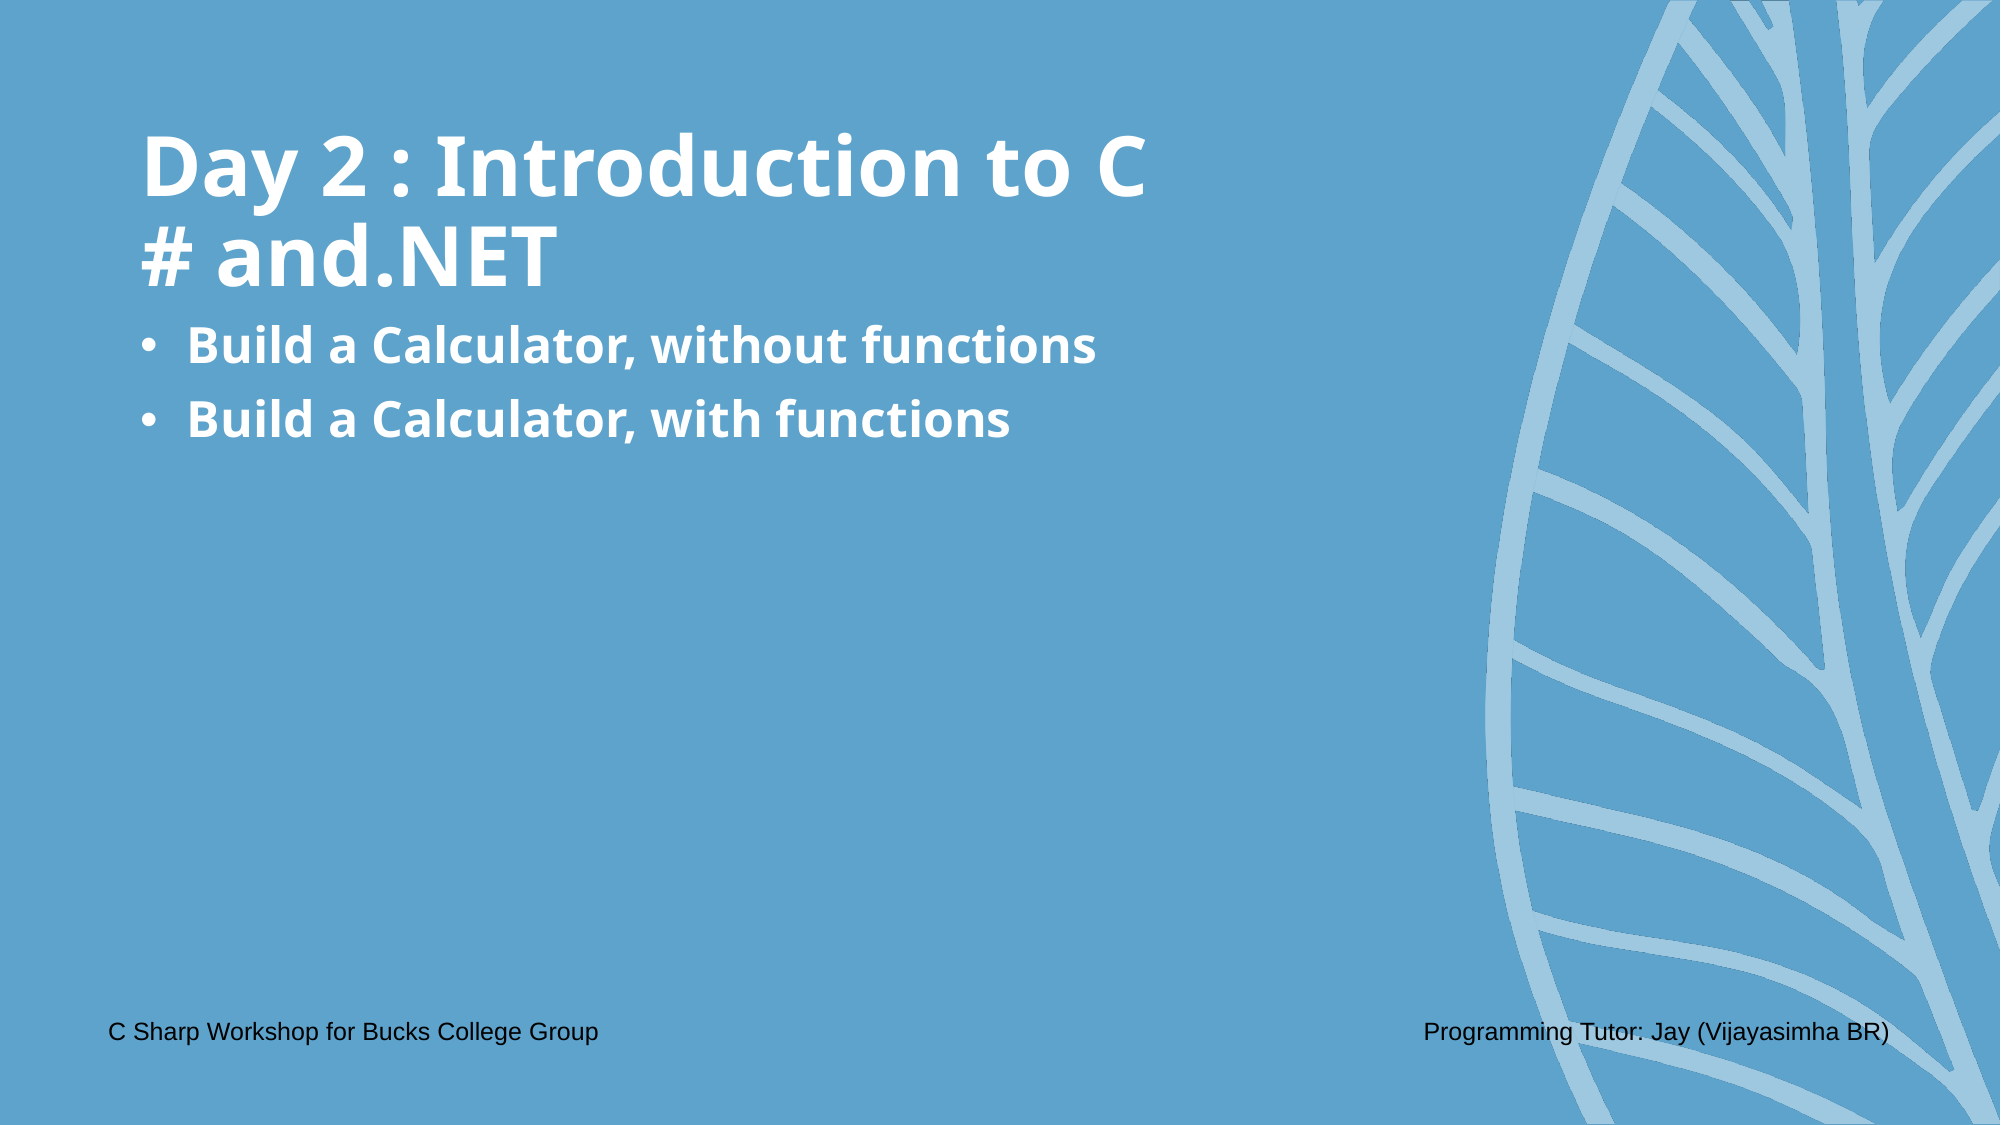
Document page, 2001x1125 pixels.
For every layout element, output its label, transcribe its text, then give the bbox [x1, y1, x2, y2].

text_box C Sharp Workshop for Bucks College Group [93, 1007, 623, 1053]
title Day 2 : Introduction to C # and.NET [125, 117, 1188, 312]
picture [1485, 0, 2000, 1125]
text_box Programming Tutor: Jay (Vijayasimha BR) [1408, 1007, 1939, 1053]
list Build a Calculator, without functions Build a Calculator, with functions [125, 312, 1188, 850]
